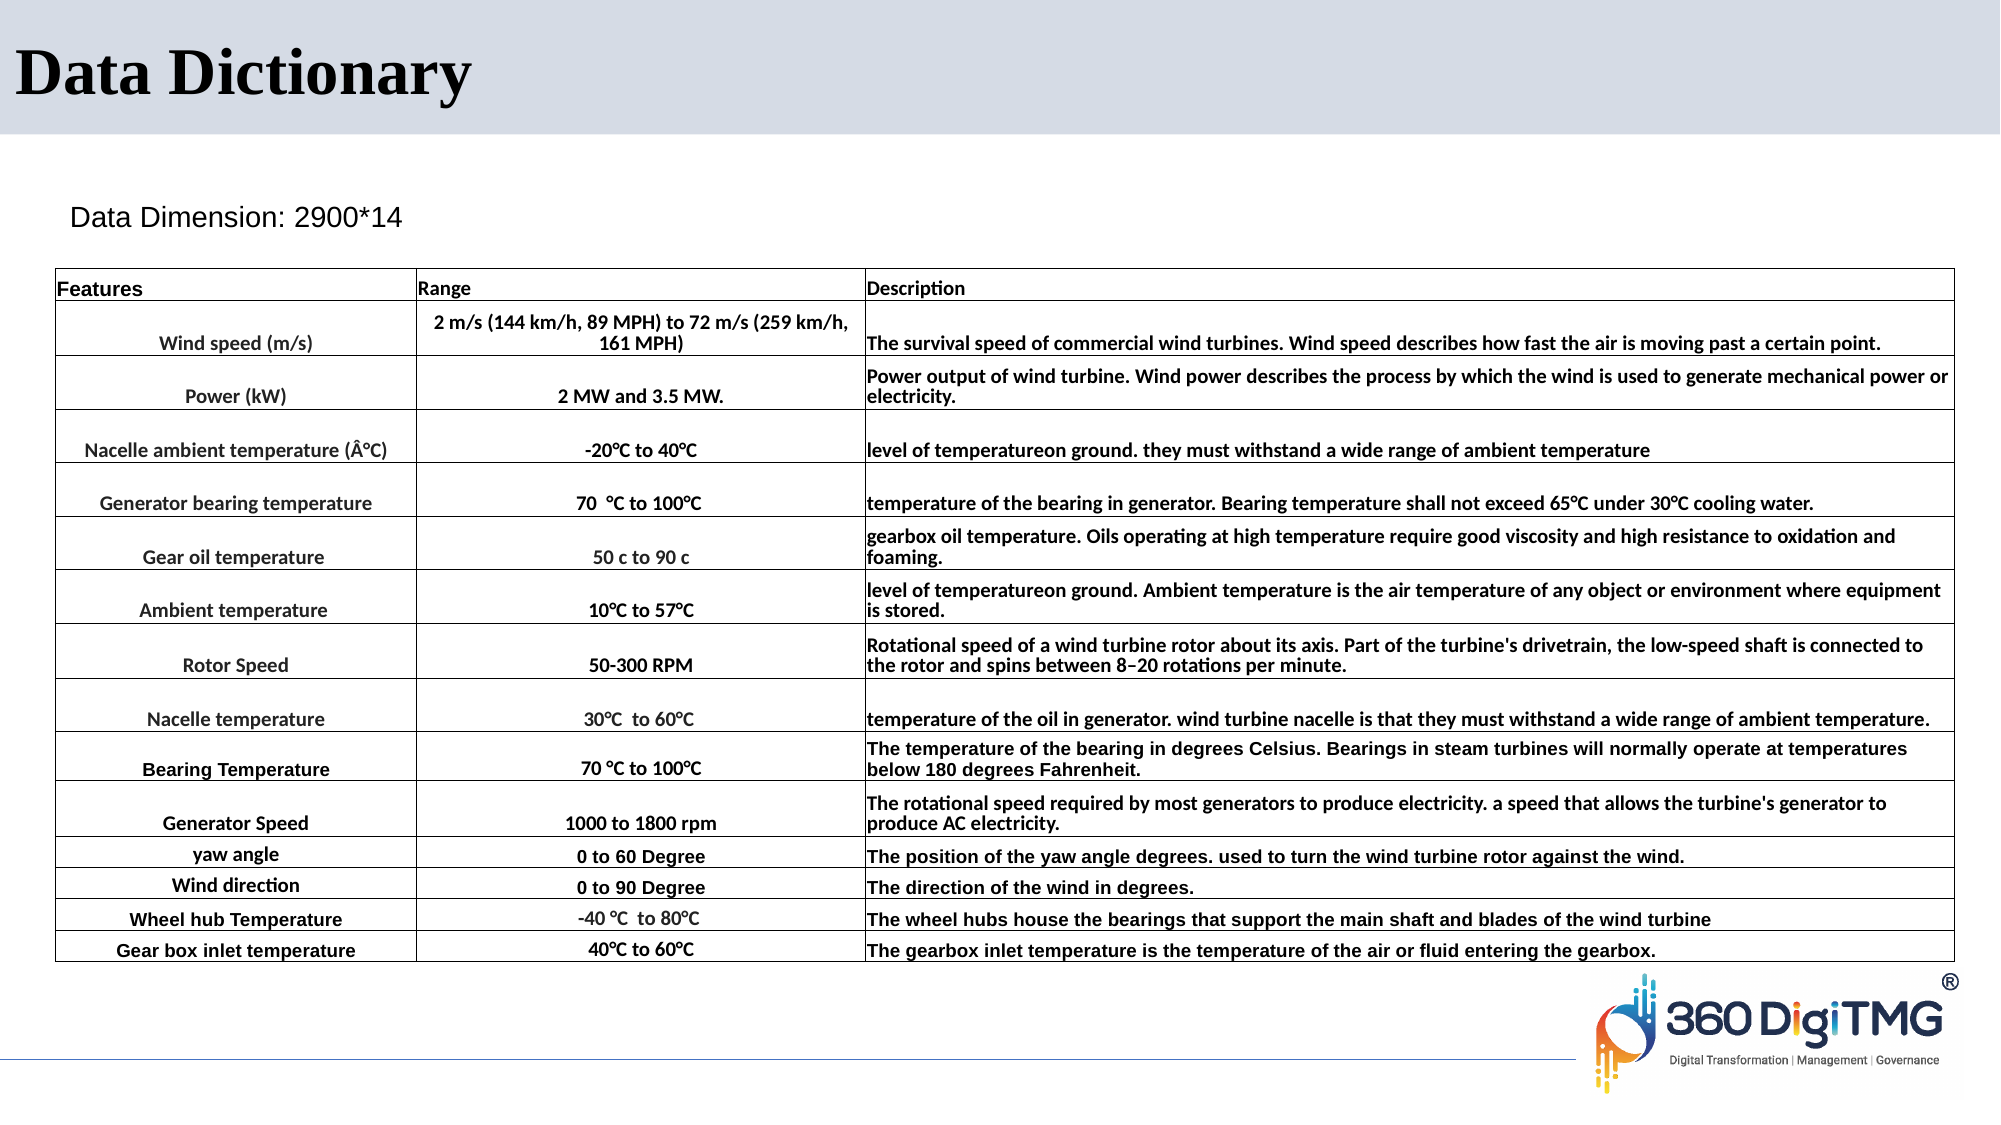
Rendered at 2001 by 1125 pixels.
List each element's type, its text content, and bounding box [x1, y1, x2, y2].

table_cell level of temperatureon ground. they must withstand a wide range of ambient temperature [866, 410, 1954, 462]
table_cell Power output of wind turbine. Wind power describes the process by which the wind is used to generate mechanical power or electricity. [866, 356, 1954, 409]
table_cell The direction of the wind in degrees. [866, 868, 1954, 898]
table_cell yaw angle [56, 837, 416, 867]
table_cell 50-300 RPM [417, 624, 865, 678]
table_cell level of temperatureon ground. Ambient temperature is the air temperature of any object or environment where equipment is stored. [866, 570, 1954, 623]
title Data Dictionary [0, 0, 1725, 175]
table_cell Gear box inlet temperature [56, 931, 416, 961]
table_cell The survival speed of commercial wind turbines. Wind speed describes how fast the air is moving past a certain point. [866, 301, 1954, 355]
table_header Range [417, 269, 865, 300]
table_cell -20°C to 40°C [417, 410, 865, 462]
table_cell 70 °C to 100°C [417, 732, 865, 780]
table_cell 0 to 60 Degree [417, 837, 865, 867]
table_cell Generator bearing temperature [56, 463, 416, 516]
table_cell gearbox oil temperature. Oils operating at high temperature require good viscosity and high resistance to oxidation and foaming. [866, 517, 1954, 569]
table_cell The temperature of the bearing in degrees Celsius. Bearings in steam turbines will normally operate at temperatures below 180 degrees Fahrenheit. [866, 732, 1954, 780]
table_cell The rotational speed required by most generators to produce electricity. a speed that allows the turbine's generator to produce AC electricity. [866, 781, 1954, 836]
table_cell Rotational speed of a wind turbine rotor about its axis. Part of the turbine's drivetrain, the low-speed shaft is connected to the rotor and spins between 8–20 rotations per minute. [866, 624, 1954, 678]
table_cell temperature of the bearing in generator. Bearing temperature shall not exceed 65°C under 30°C cooling water. [866, 463, 1954, 516]
table_cell 30°C to 60°C [417, 679, 865, 731]
table_cell Power (kW) [56, 356, 416, 409]
table_cell 10°C to 57°C [417, 570, 865, 623]
picture [1589, 967, 1964, 1101]
table_cell 2 m/s (144 km/h, 89 MPH) to 72 m/s (259 km/h, 161 MPH) [417, 301, 865, 355]
table_cell -40 °C to 80°C [417, 899, 865, 930]
table_cell 1000 to 1800 rpm [417, 781, 865, 836]
table_cell temperature of the oil in generator. wind turbine nacelle is that they must withstand a wide range of ambient temperature. [866, 679, 1954, 731]
table_header Description [866, 269, 1954, 300]
table_cell Gear oil temperature [56, 517, 416, 569]
table_cell 0 to 90 Degree [417, 868, 865, 898]
table_cell Nacelle temperature [56, 679, 416, 731]
table_cell Nacelle ambient temperature (Â°C) [56, 410, 416, 462]
table_cell Wheel hub Temperature [56, 899, 416, 930]
table_cell Wind direction [56, 868, 416, 898]
text_box Data Dimension: 2900*14 [55, 191, 545, 242]
table_cell The gearbox inlet temperature is the temperature of the air or fluid entering the gearbox. [866, 931, 1954, 961]
table_header Features [56, 269, 416, 300]
table_cell 2 MW and 3.5 MW. [417, 356, 865, 409]
table_cell The wheel hubs house the bearings that support the main shaft and blades of the wind turbine [866, 899, 1954, 930]
table_cell 40°C to 60°C [417, 931, 865, 961]
table_cell The position of the yaw angle degrees. used to turn the wind turbine rotor against the wind. [866, 837, 1954, 867]
table_cell 50 c to 90 c [417, 517, 865, 569]
table_cell Wind speed (m/s) [56, 301, 416, 355]
table_cell Rotor Speed [56, 624, 416, 678]
table_cell Ambient temperature [56, 570, 416, 623]
table_cell Generator Speed [56, 781, 416, 836]
table_cell Bearing Temperature [56, 732, 416, 780]
table_cell 70 °C to 100°C [417, 463, 865, 516]
